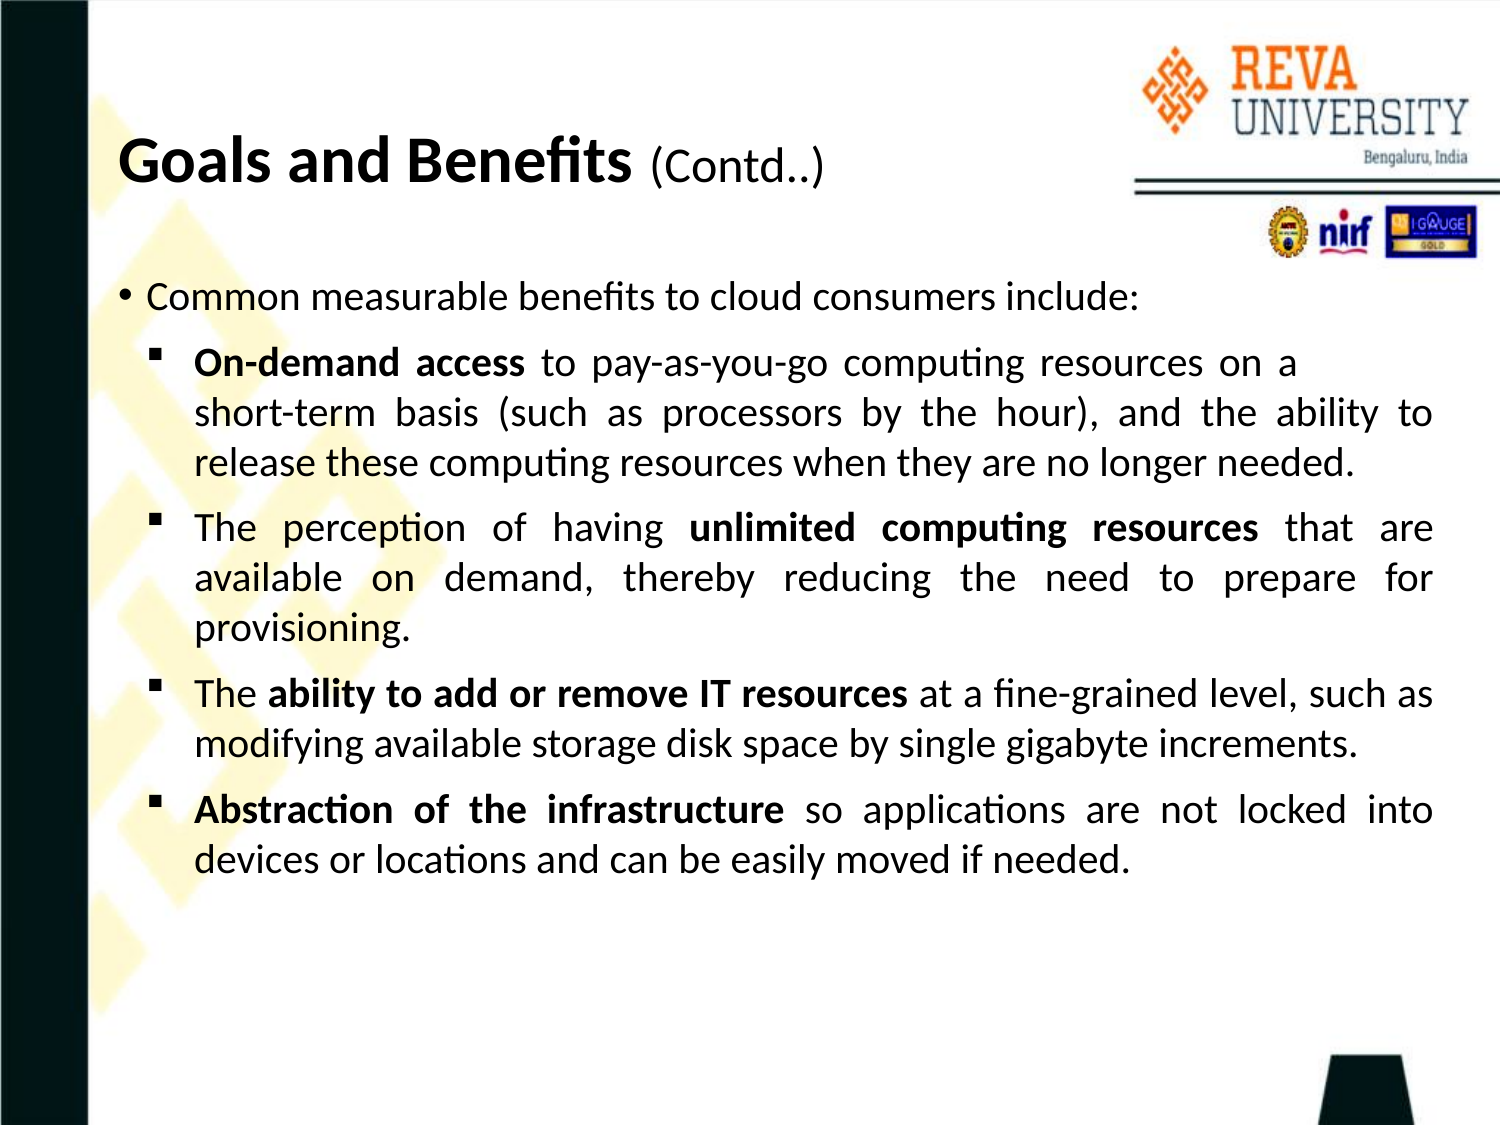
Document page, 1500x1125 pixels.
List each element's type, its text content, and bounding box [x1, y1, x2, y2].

title Goals and Benefits (Contd..) [103, 51, 1397, 261]
picture [0, 0, 1500, 1125]
list Common measurable benefits to cloud consumers include: On-demand access to pay-as-you-go computing resources on a short-term basis (such as processors by the hour), and the ability to release these computing resources when they are no longer needed. The perception of having unlimited computing resources that are available on demand, thereby reducing the need to prepare for provisioning. The ability to add or remove IT resources at a fine-grained level, such as modifying available storage disk space by single gigabyte increments. Abstraction of the infrastructure so applications are not locked into devices or locations and can be easily moved if needed. [103, 261, 1450, 1074]
